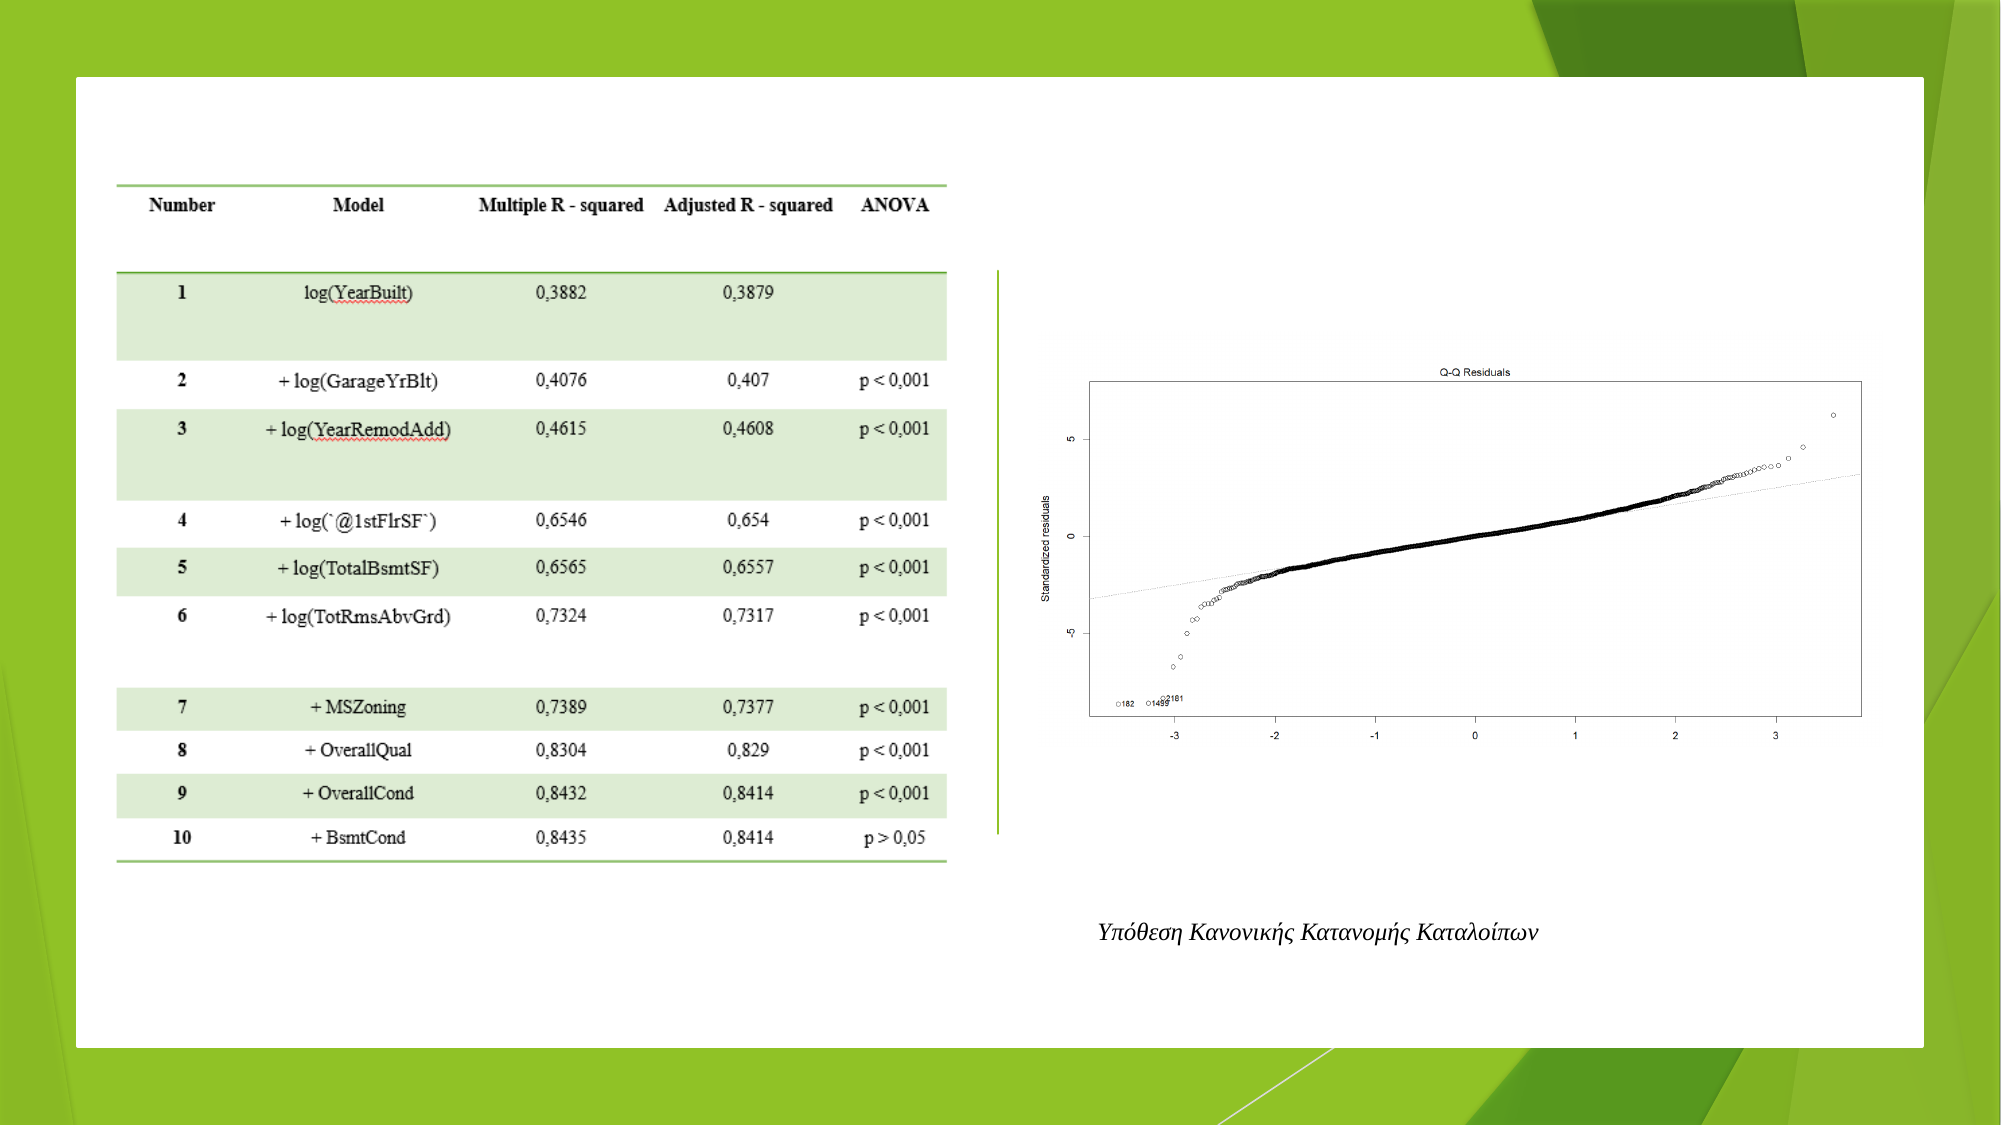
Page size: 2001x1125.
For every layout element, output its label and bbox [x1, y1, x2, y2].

text_box [0, 0, 2000, 1125]
picture [97, 162, 979, 879]
picture [1037, 331, 1884, 748]
